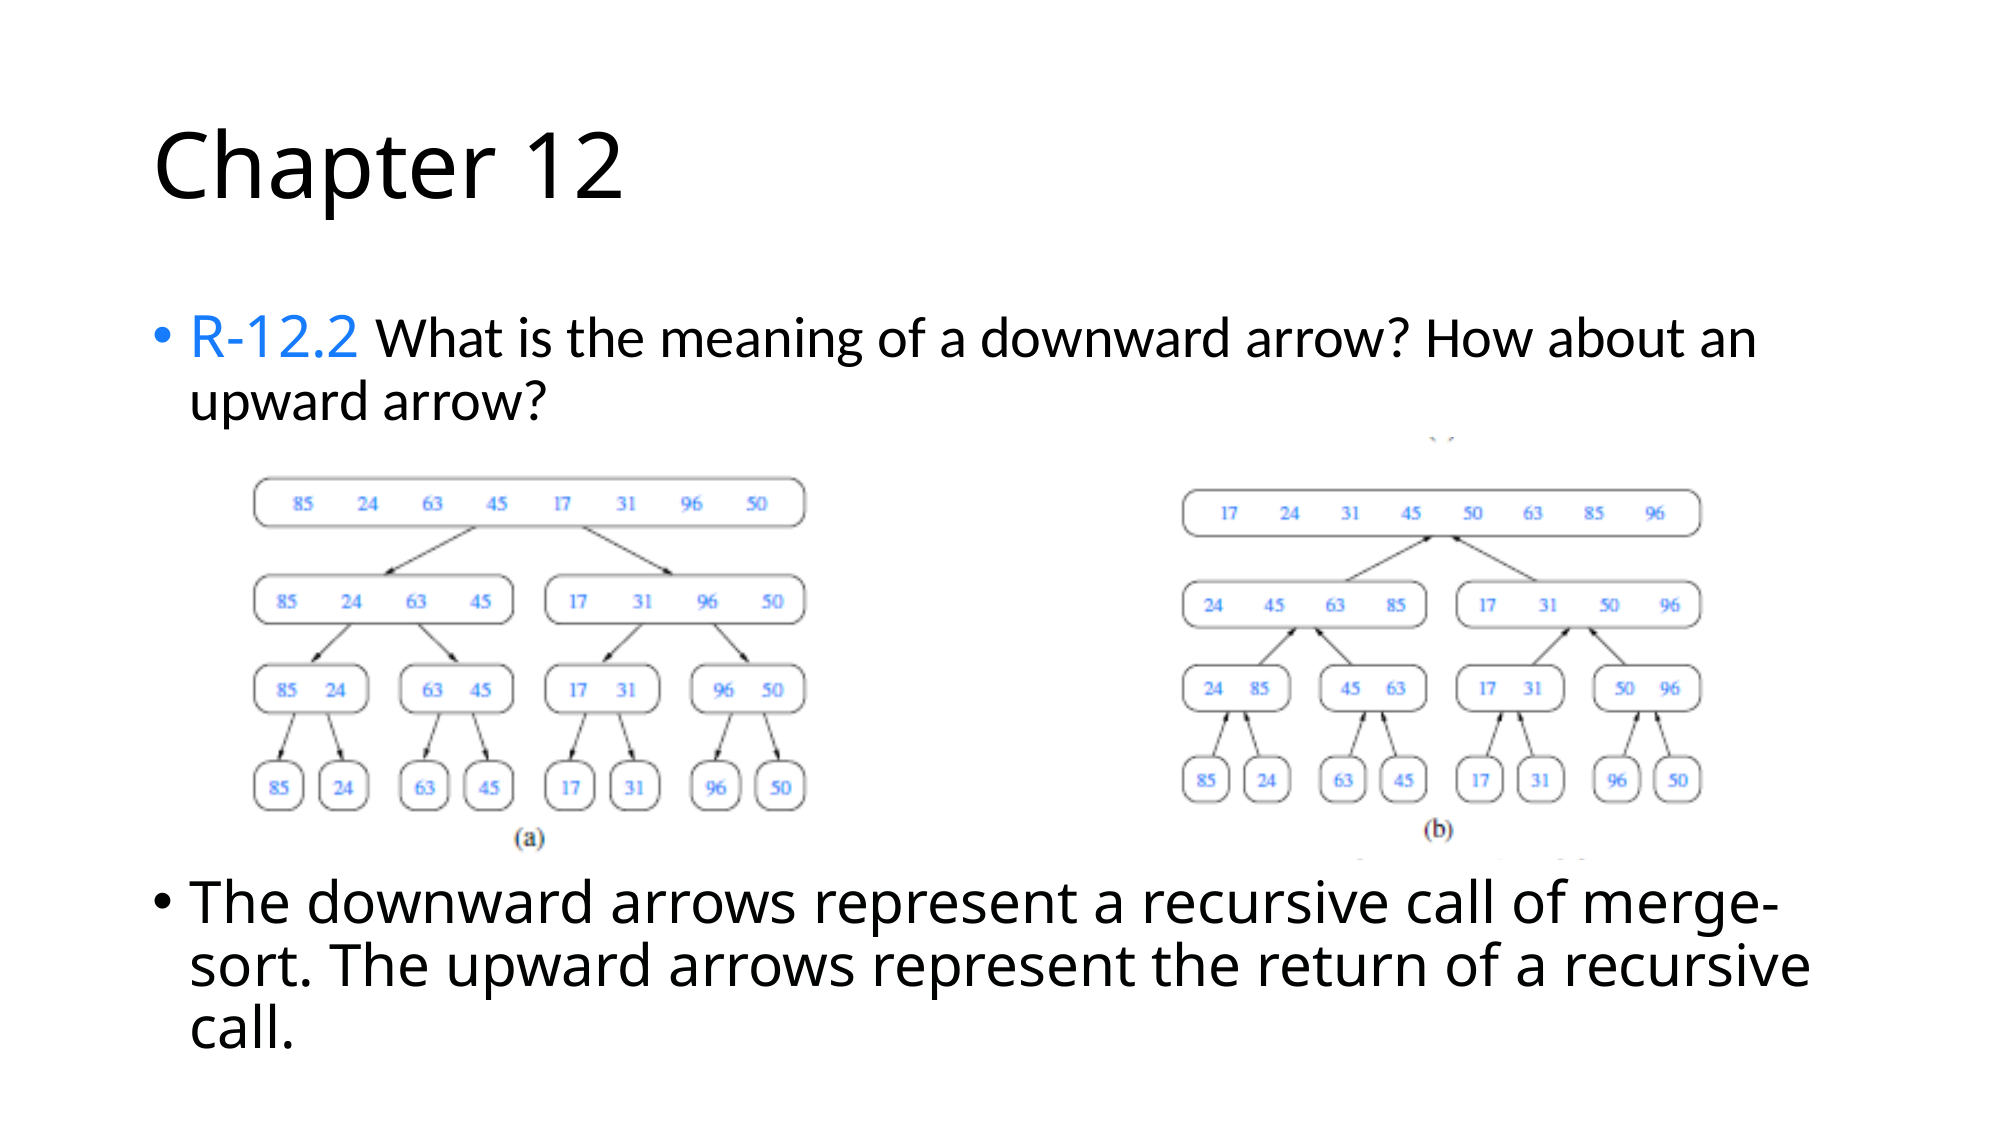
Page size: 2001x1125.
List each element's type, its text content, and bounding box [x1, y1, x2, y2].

title Chapter 12 [137, 59, 1863, 278]
picture [1152, 437, 1752, 860]
picture [219, 452, 848, 860]
list R-12.2 What is the meaning of a downward arrow? How about an upward arrow? The downward arrows represent a recursive call of merge-sort. The upward arrows represent the return of a recursive call. [137, 299, 1863, 1014]
